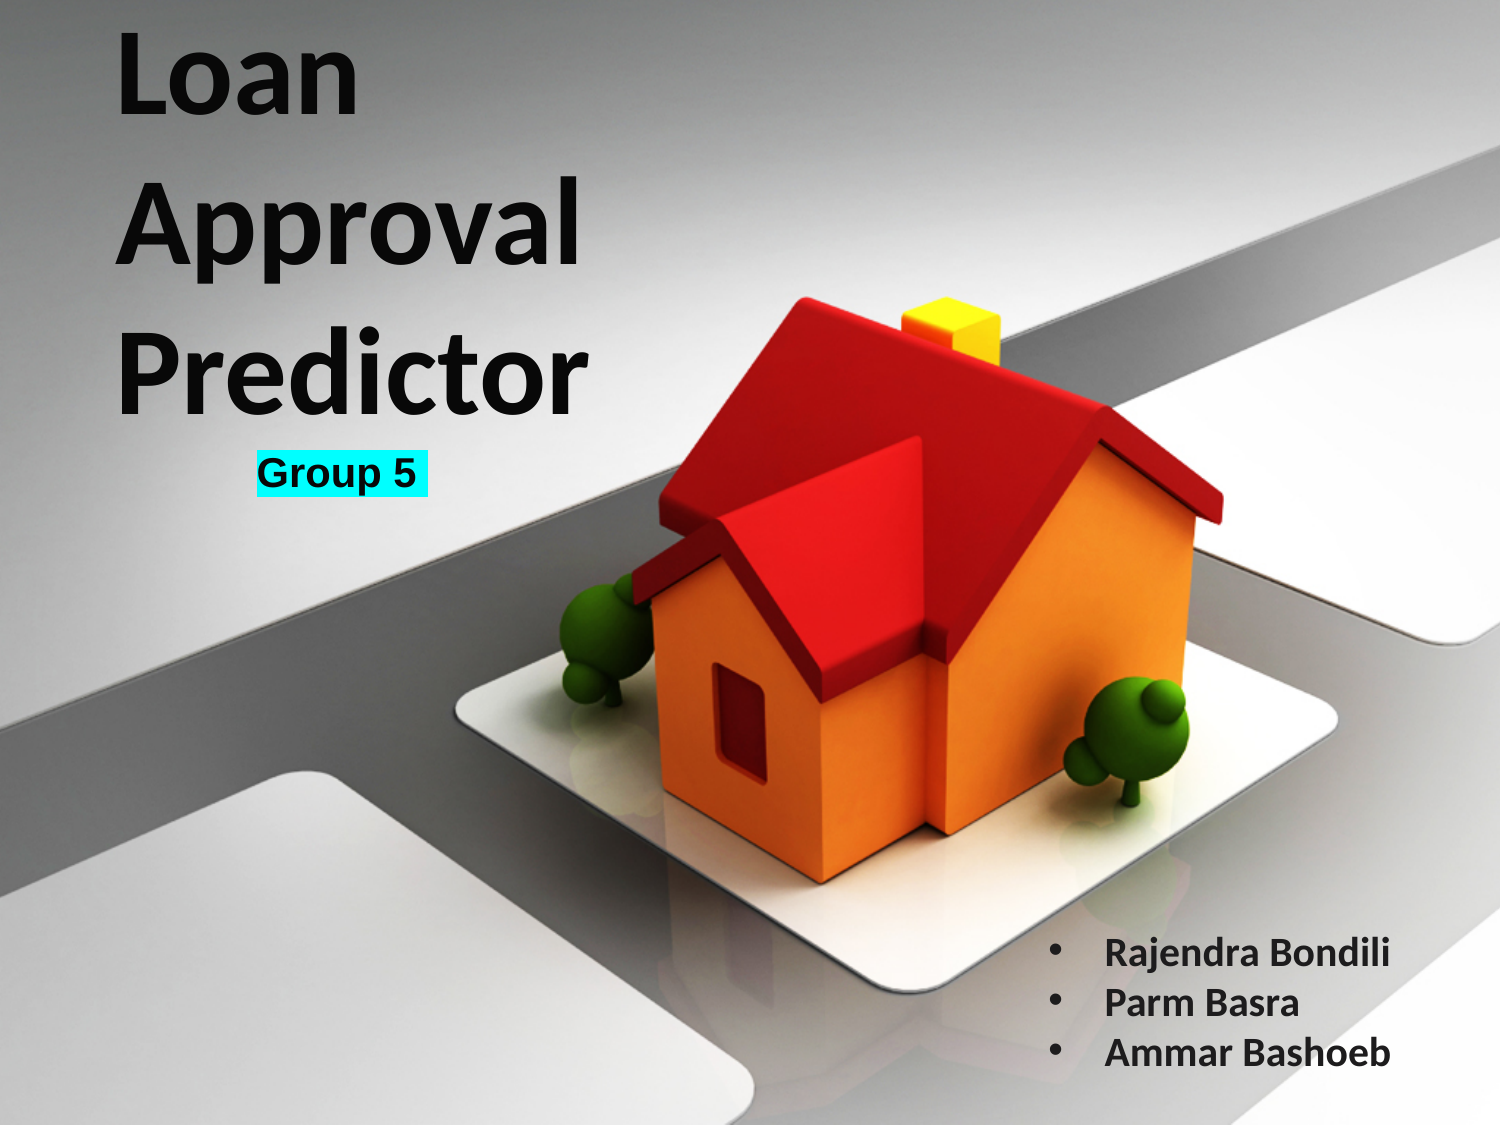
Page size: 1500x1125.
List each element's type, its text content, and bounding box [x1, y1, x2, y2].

picture [0, 0, 1500, 1125]
subtitle Group 5 [76, 444, 609, 490]
title Loan Approval Predictor [100, 172, 810, 256]
text_box Rajendra Bondili Parm Basra Ammar Bashoeb [1033, 916, 1424, 1082]
